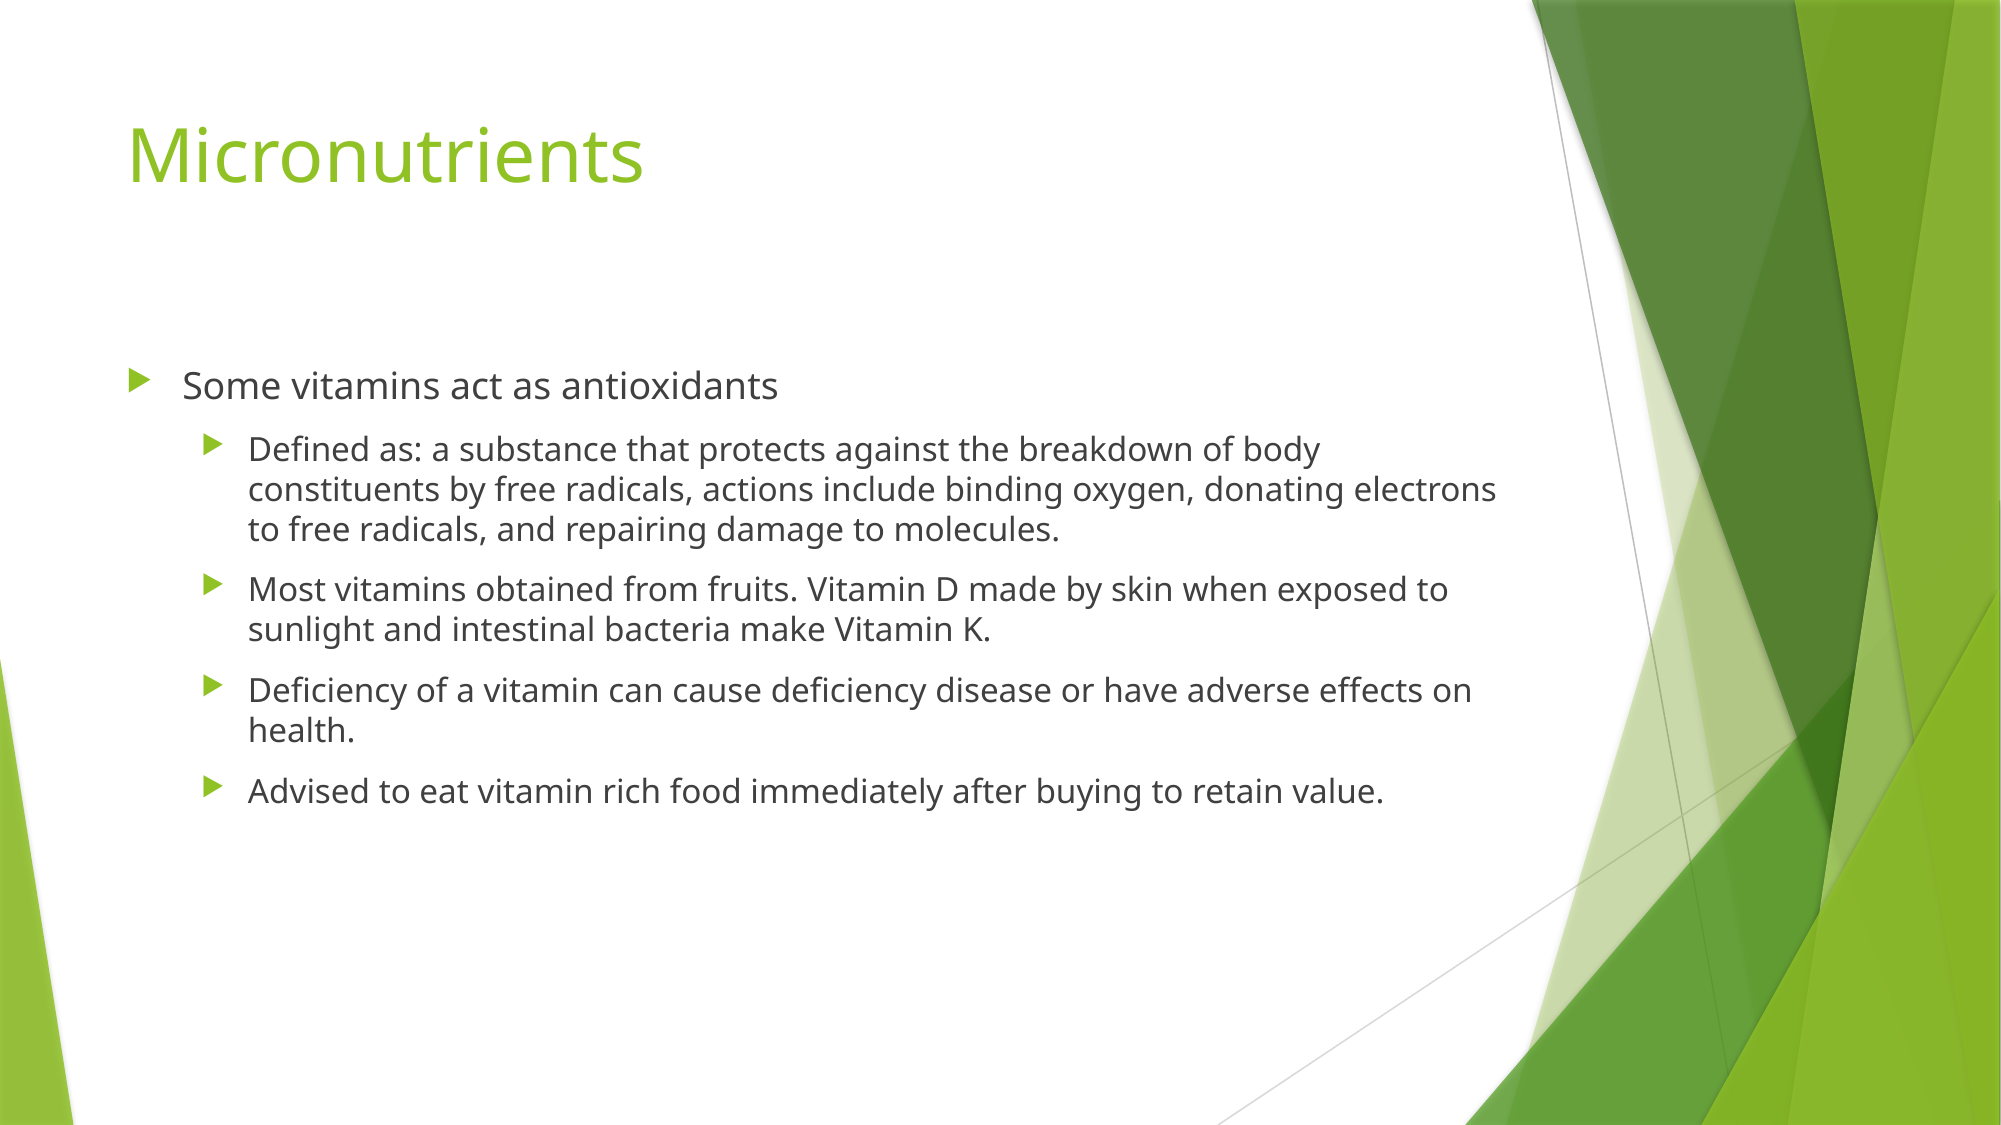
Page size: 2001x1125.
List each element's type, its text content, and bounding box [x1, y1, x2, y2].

list Some vitamins act as antioxidants Defined as: a substance that protects against the breakdown of body constituents by free radicals, actions include binding oxygen, donating electrons to free radicals, and repairing damage to molecules. Most vitamins obtained from fruits. Vitamin D made by skin when exposed to sunlight and intestinal bacteria make Vitamin K. Deficiency of a vitamin can cause deficiency disease or have adverse effects on health. Advised to eat vitamin rich food immediately after buying to retain value. [111, 354, 1522, 992]
title Micronutrients [111, 99, 1522, 317]
